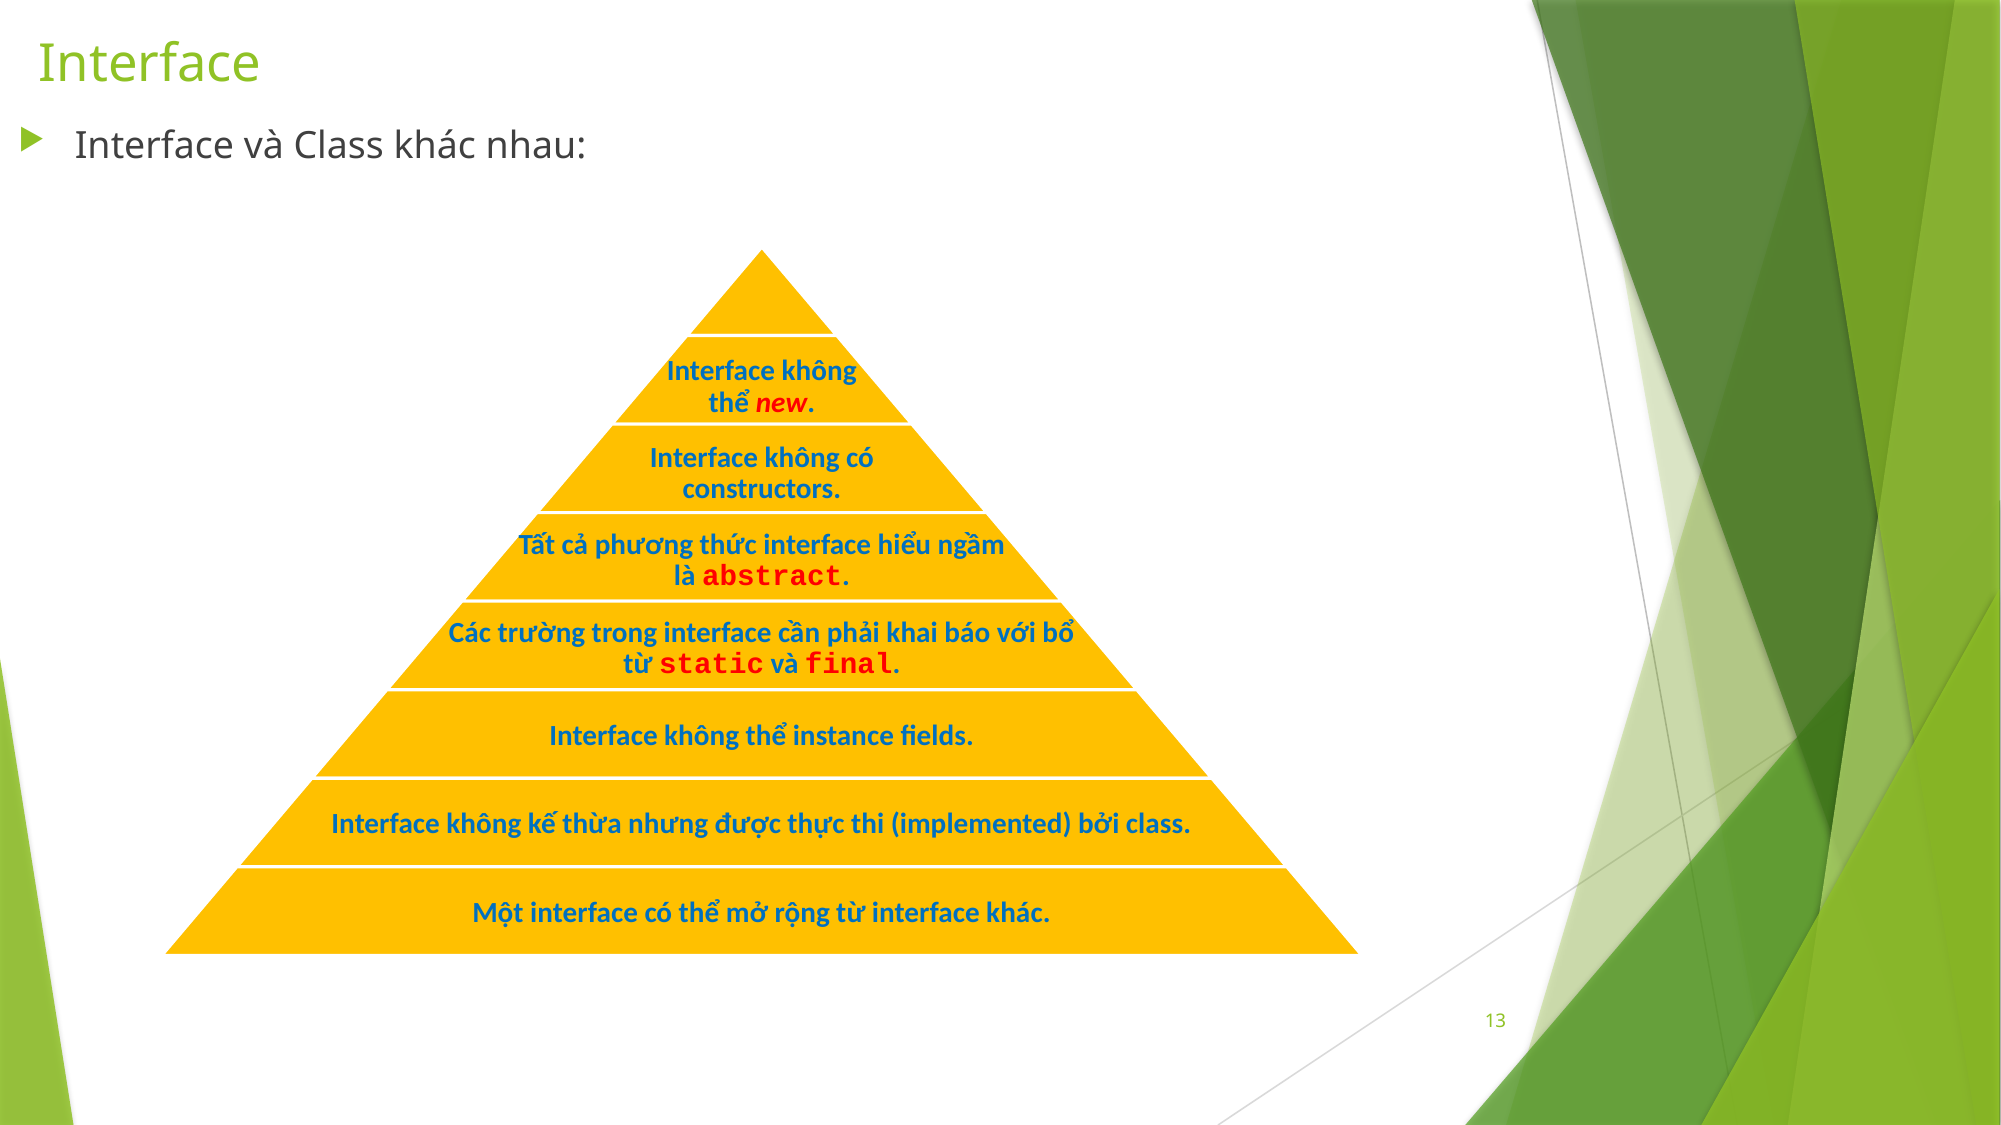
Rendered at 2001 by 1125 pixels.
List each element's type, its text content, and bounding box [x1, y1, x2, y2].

slide_number 13 [1409, 991, 1522, 1051]
list Interface và Class khác nhau: [3, 113, 1988, 212]
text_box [161, 246, 1363, 956]
title Interface [23, 21, 1500, 100]
